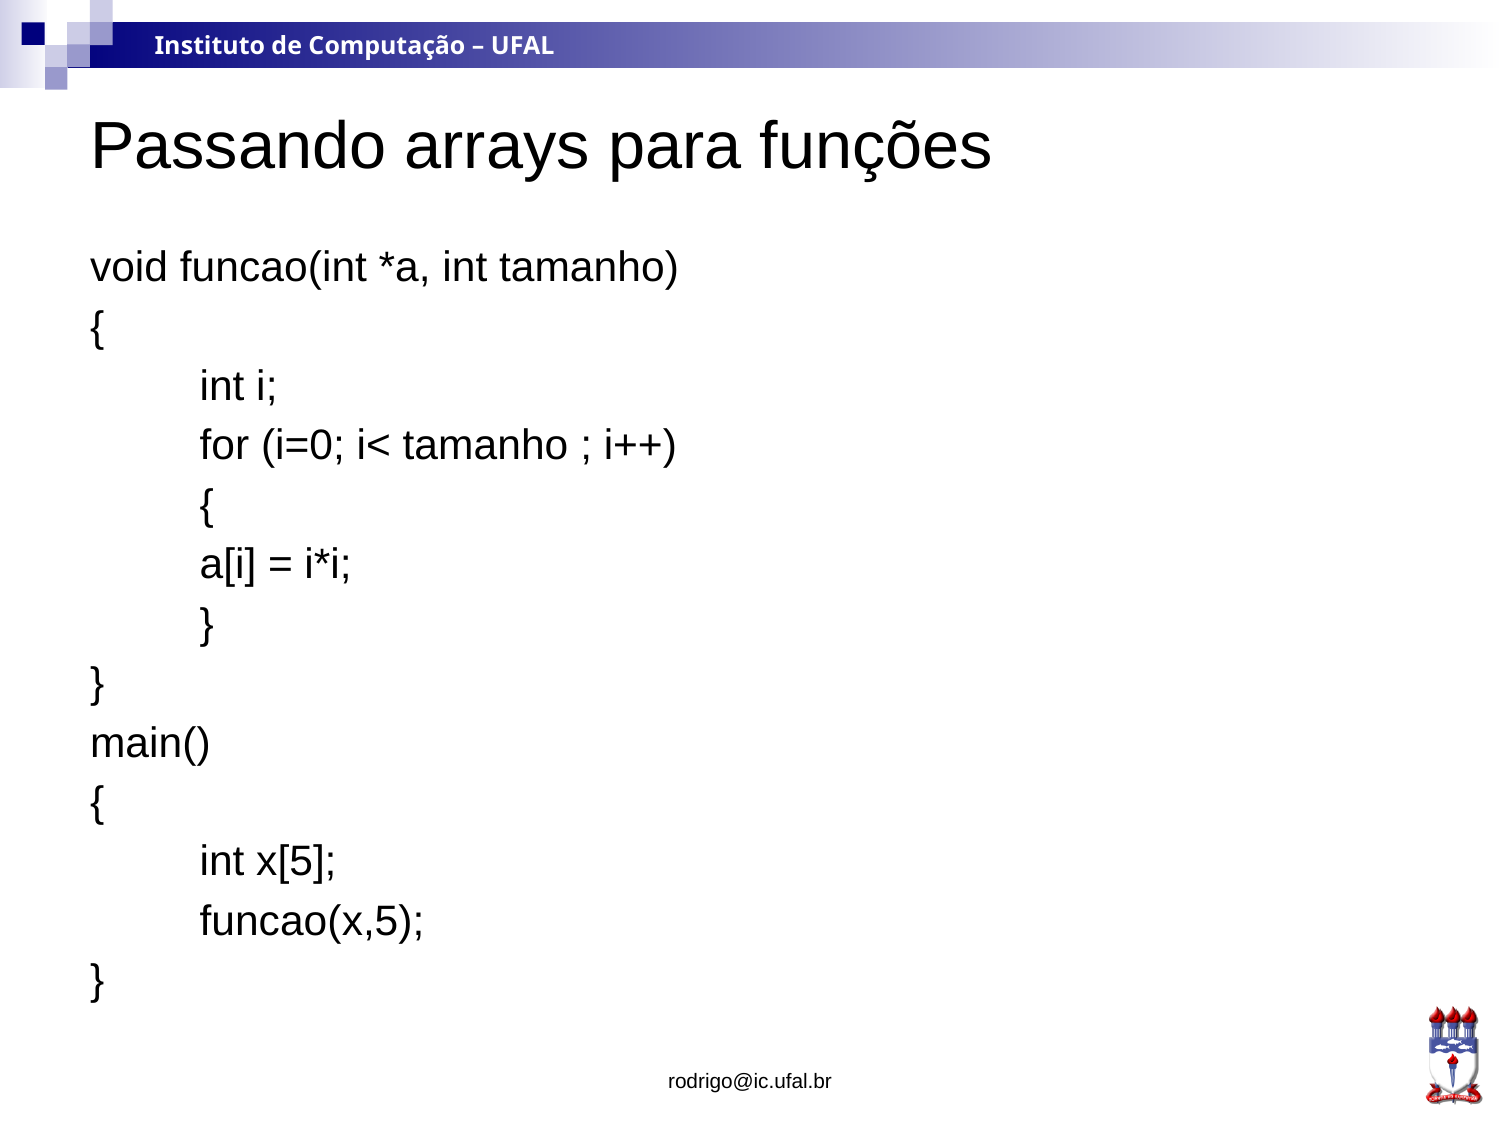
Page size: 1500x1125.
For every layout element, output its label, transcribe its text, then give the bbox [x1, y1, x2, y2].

picture [1423, 1004, 1483, 1106]
footer rodrigo@ic.ufal.br [512, 1024, 988, 1101]
title Passando arrays para funções [74, 74, 1426, 209]
list void funcao(int *a, int tamanho) { int i; for (i=0; i< tamanho ; i++) { a[i] = i*i; } } main() { int x[5]; funcao(x,5); } [74, 231, 1426, 1012]
